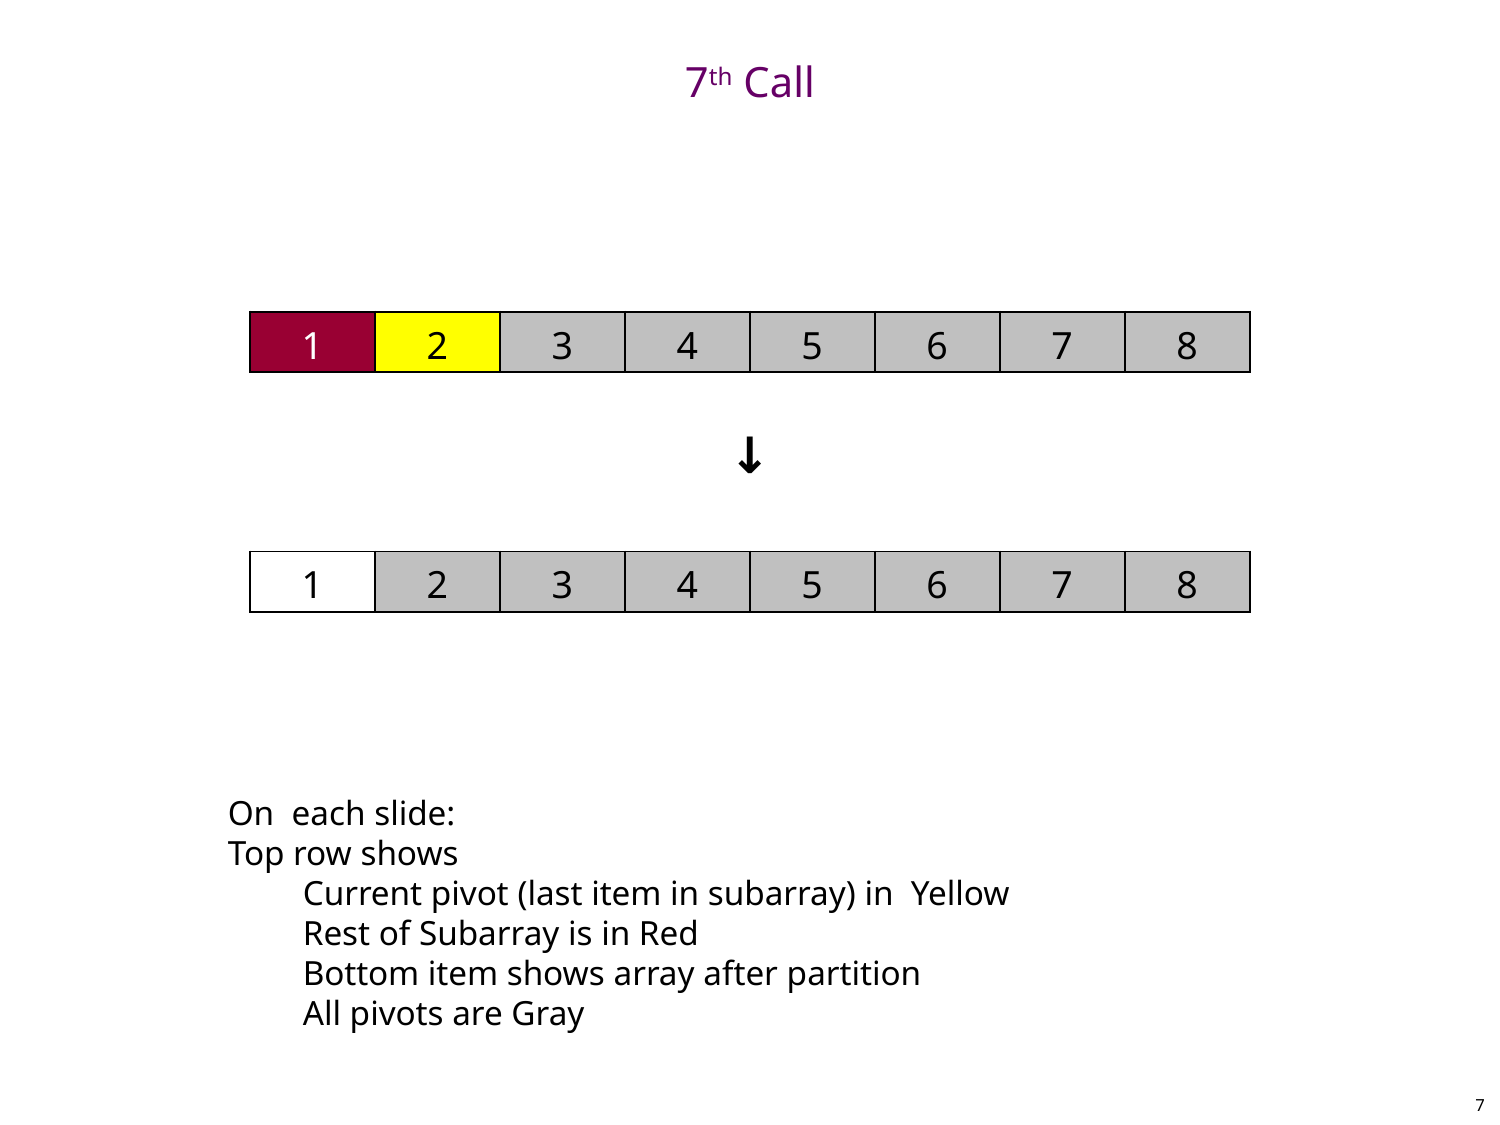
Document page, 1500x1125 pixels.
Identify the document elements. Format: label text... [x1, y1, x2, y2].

text_box On each slide: Top row shows Current pivot (last item in subarray) in Yellow Rest of Subarray is in Red Bottom item shows array after partition All pivots are Gray [213, 785, 1413, 1040]
table_header 4 [626, 552, 749, 611]
table_header 5 [751, 552, 874, 611]
title 7th Call [0, 50, 1500, 125]
text_box ↓ [714, 416, 786, 492]
table_header 8 [1126, 313, 1249, 371]
slide_number 7 [1187, 1087, 1500, 1125]
table_header 4 [626, 313, 749, 371]
table_header 3 [501, 313, 624, 371]
table_header 1 [251, 313, 374, 371]
table_header 6 [876, 552, 999, 611]
table_header 8 [1126, 552, 1249, 611]
table_header 6 [876, 313, 999, 371]
table_header 2 [376, 552, 499, 611]
table_header 5 [751, 313, 874, 371]
table_header 7 [1001, 313, 1124, 371]
table_header 3 [501, 552, 624, 611]
table_header 1 [251, 552, 374, 611]
table_header 7 [1001, 552, 1124, 611]
table_header 2 [376, 313, 499, 371]
